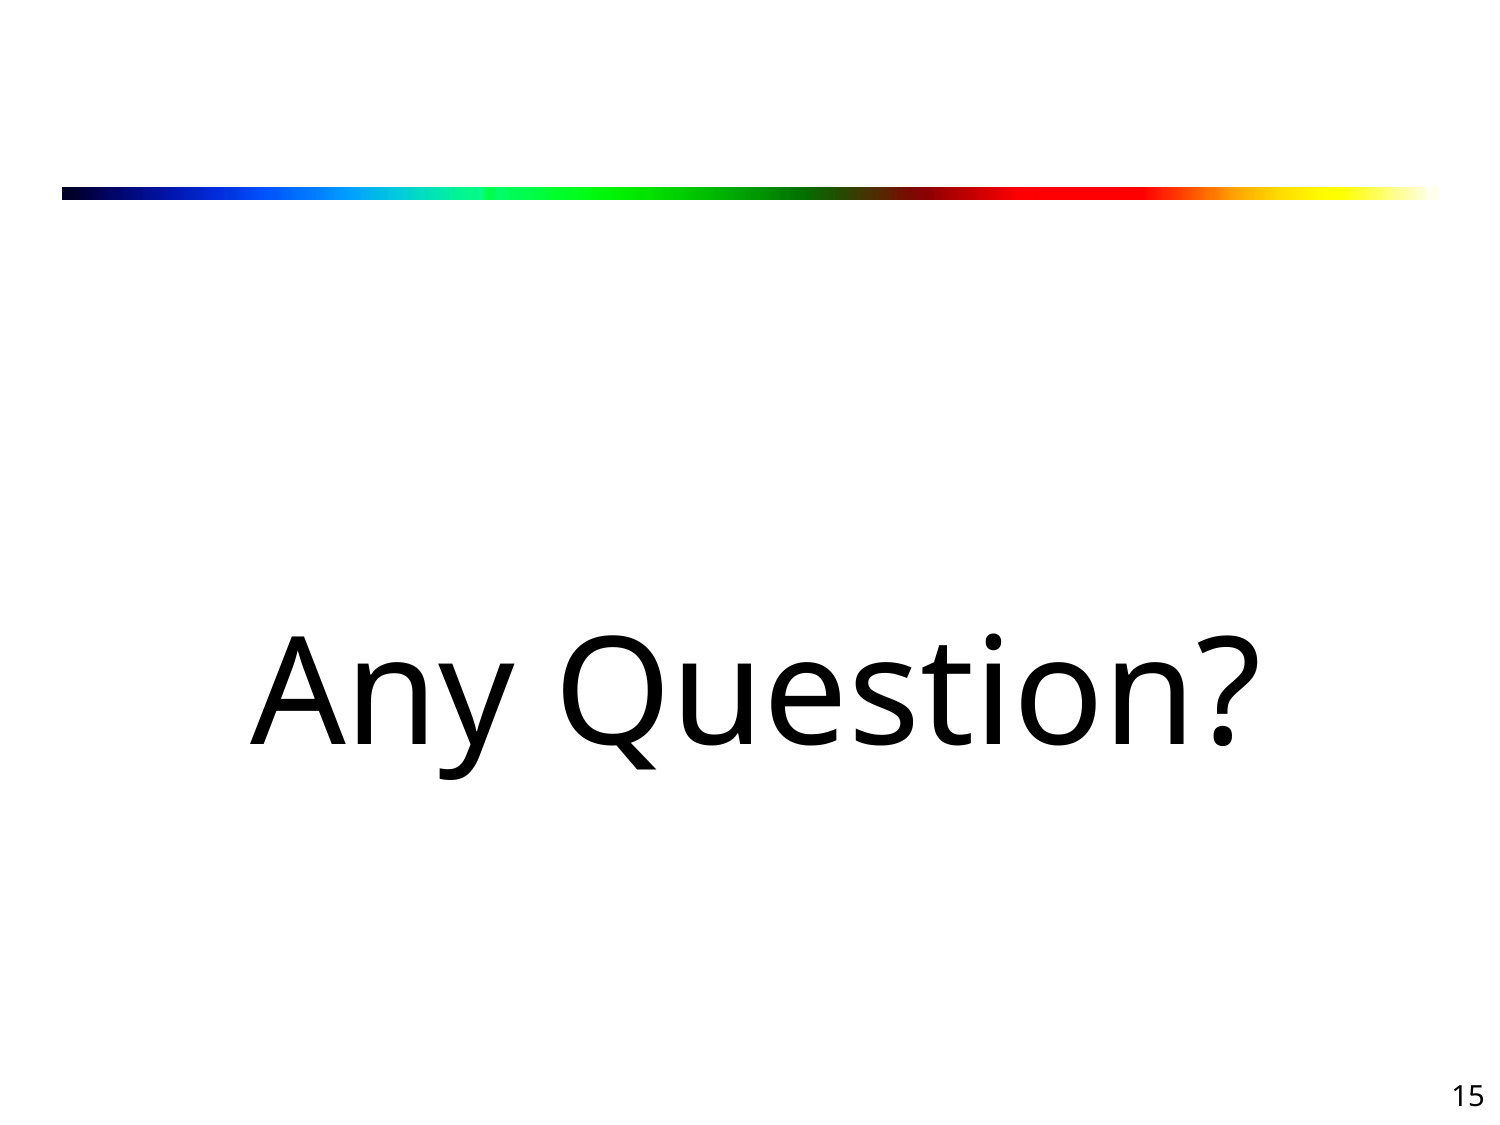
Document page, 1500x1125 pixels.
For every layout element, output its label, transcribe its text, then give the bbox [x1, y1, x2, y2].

list Any Question? [62, 237, 1450, 1075]
picture [382, 187, 1438, 200]
slide_number 15 [1187, 1050, 1500, 1125]
picture [62, 187, 355, 200]
